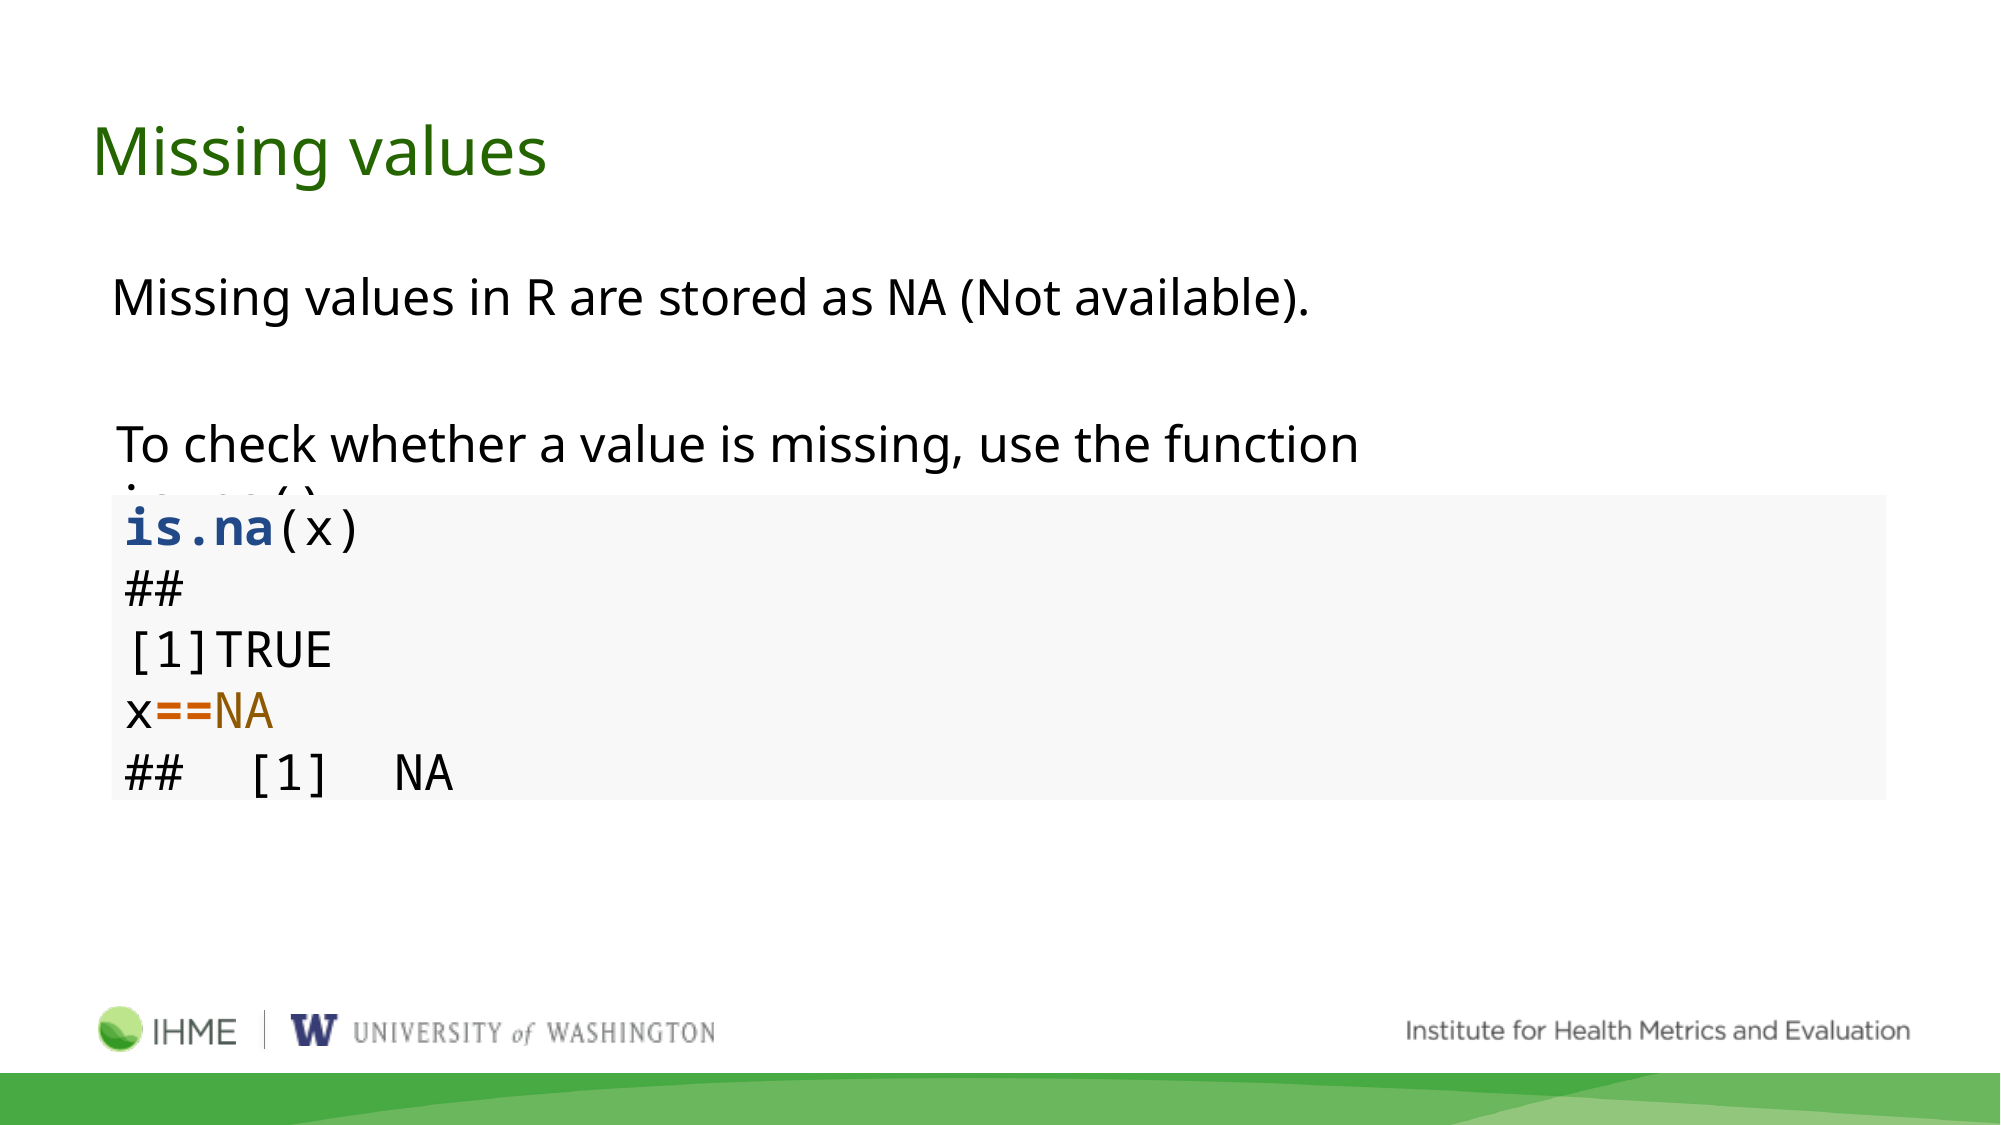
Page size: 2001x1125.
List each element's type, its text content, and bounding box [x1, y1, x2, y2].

picture [1399, 1013, 1916, 1046]
picture [0, 1073, 2001, 1125]
text_box is.na(x) ## [1]TRUE x==NA ## [1] NA [111, 495, 1887, 801]
picture [98, 1006, 236, 1052]
text_box Missing values [76, 101, 564, 196]
text_box To check whether a value is missing, use the function is.na(). [111, 412, 1527, 495]
text_box Missing values in R are stored as NA (Not available). [111, 265, 1874, 326]
